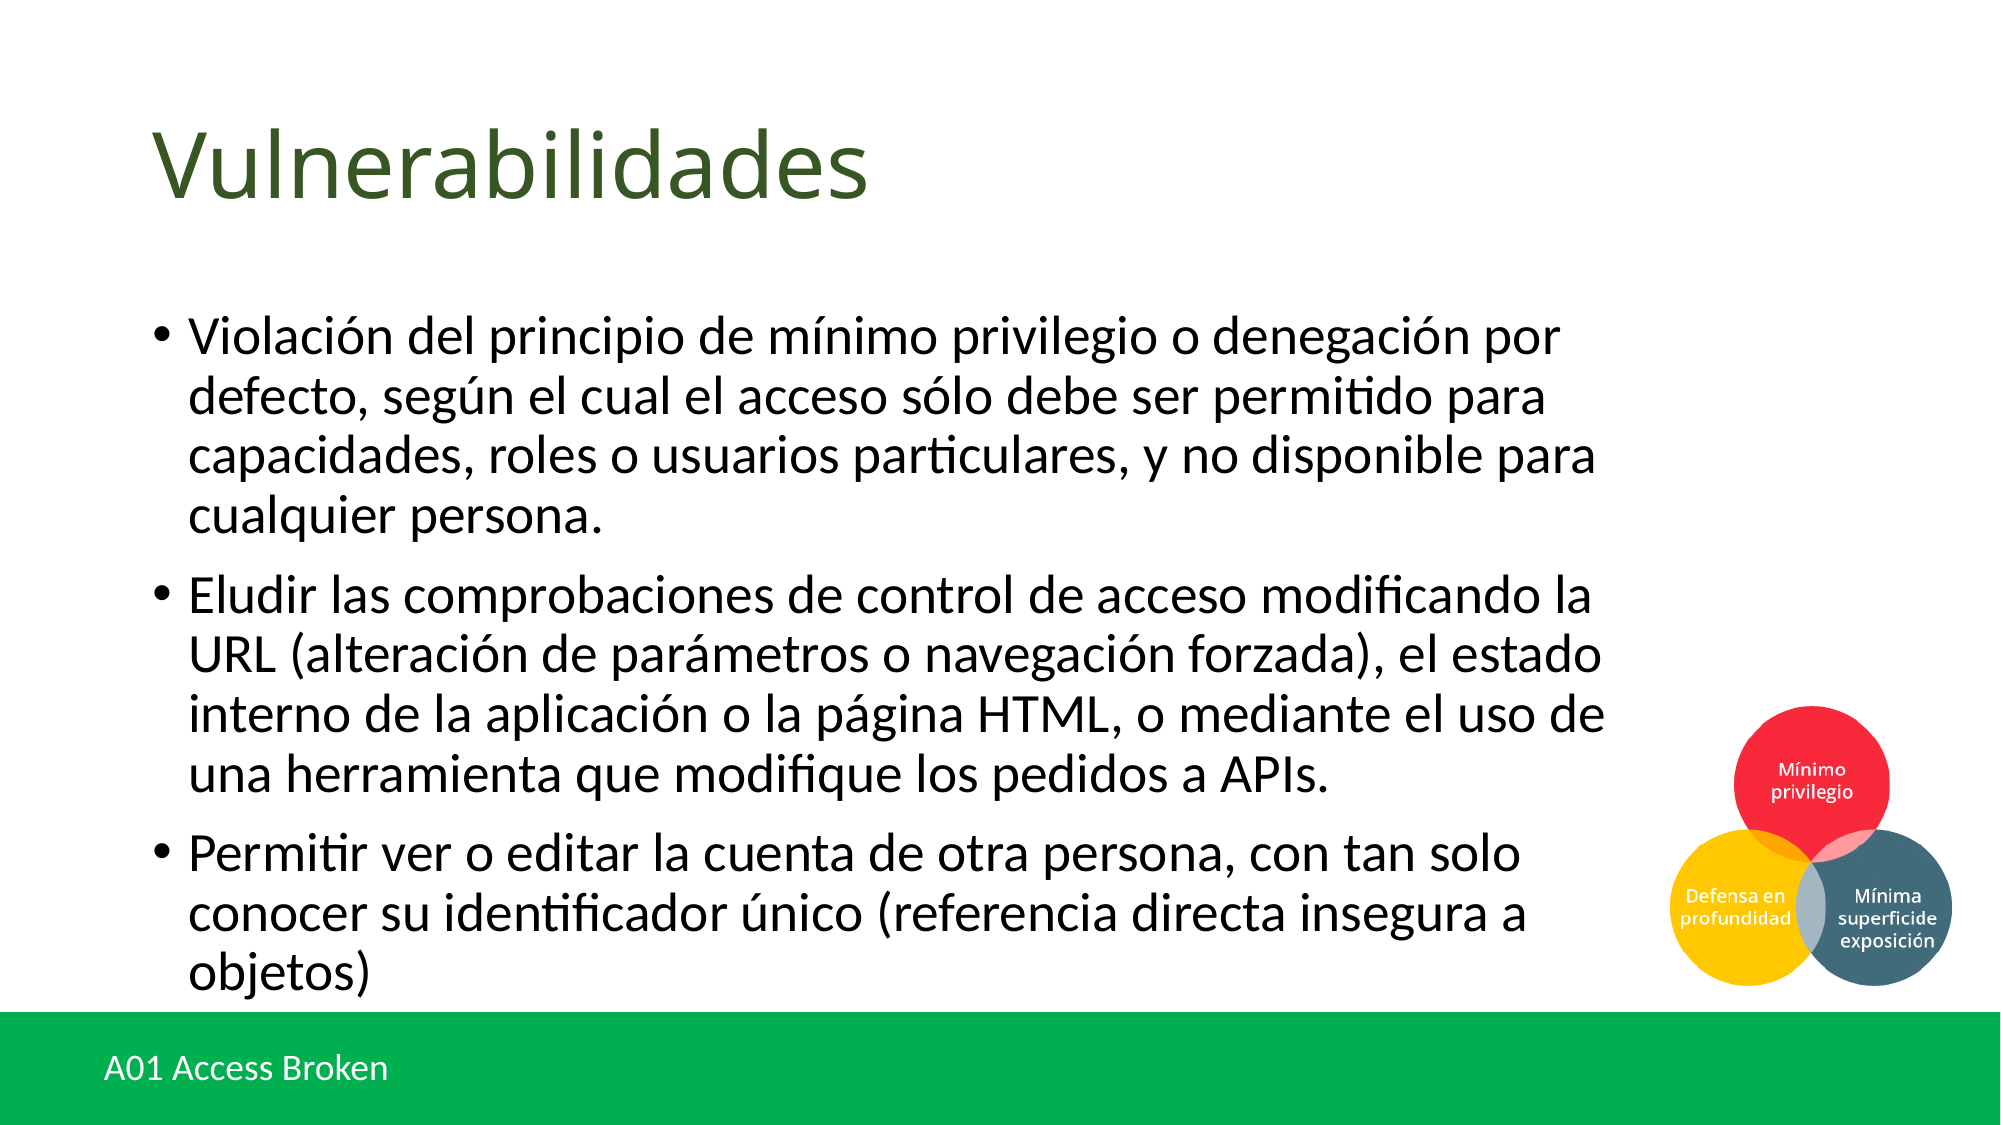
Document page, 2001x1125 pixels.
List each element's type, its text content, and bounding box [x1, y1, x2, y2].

title Vulnerabilidades [137, 59, 1863, 278]
picture [1666, 702, 1954, 988]
list Violación del principio de mínimo privilegio o denegación por defecto, según el cual el acceso sólo debe ser permitido para capacidades, roles o usuarios particulares, y no disponible para cualquier persona. Eludir las comprobaciones de control de acceso modificando la URL (alteración de parámetros o navegación forzada), el estado interno de la aplicación o la página HTML, o mediante el uso de una herramienta que modifique los pedidos a APIs. Permitir ver o editar la cuenta de otra persona, con tan solo conocer su identificador único (referencia directa insegura a objetos) [137, 299, 1667, 1014]
